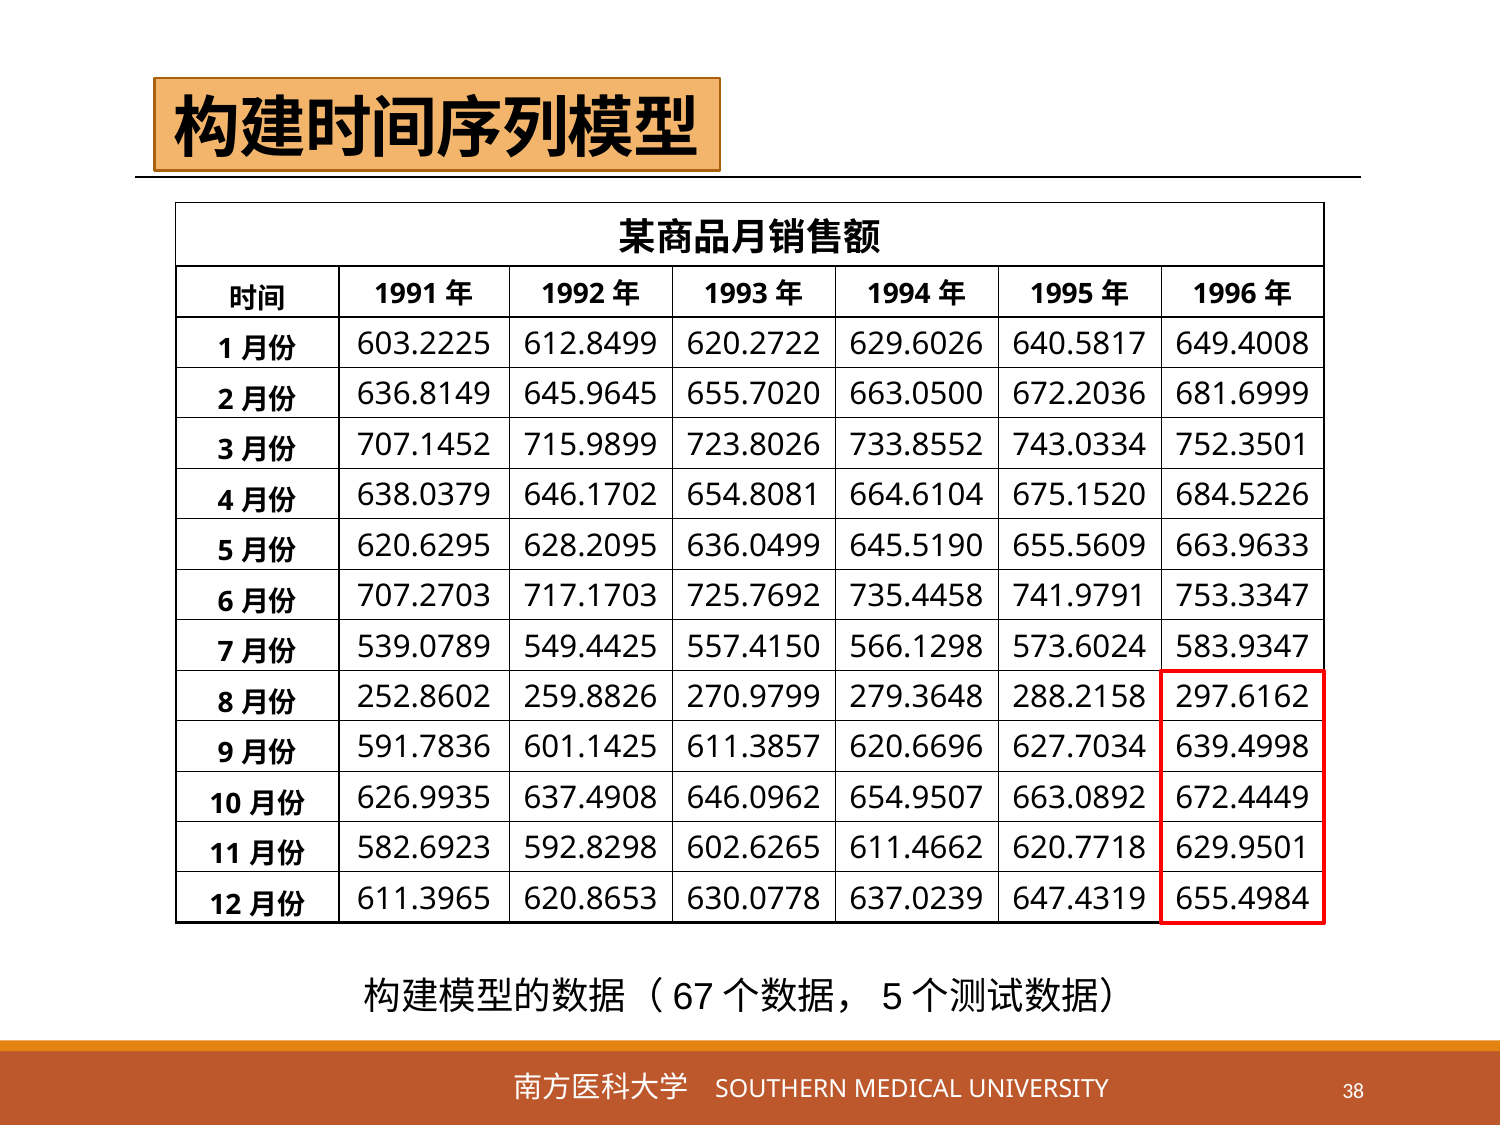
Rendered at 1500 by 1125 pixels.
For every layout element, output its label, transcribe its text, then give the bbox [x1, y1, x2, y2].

table_cell 566.1298 [836, 620, 998, 670]
table_cell 752.3501 [1162, 418, 1323, 468]
table_cell 684.5226 [1162, 469, 1323, 518]
table_cell 672.2036 [999, 368, 1161, 417]
table_cell 620.6696 [836, 721, 998, 771]
table_cell 7月份 [177, 620, 338, 670]
table_cell 741.9791 [999, 570, 1161, 619]
table_cell 681.6999 [1162, 368, 1323, 417]
table_cell 270.9799 [673, 671, 835, 720]
table_cell 630.0778 [673, 872, 835, 921]
table_cell 654.9507 [836, 772, 998, 821]
table_cell 735.4458 [836, 570, 998, 619]
table_cell 655.7020 [673, 368, 835, 417]
table_cell 8月份 [177, 671, 338, 720]
table_cell 663.0500 [836, 368, 998, 417]
table_cell 636.8149 [340, 368, 509, 417]
table_cell 725.7692 [673, 570, 835, 619]
table_cell 629.6026 [836, 318, 998, 367]
table_cell 10月份 [177, 772, 338, 821]
table_cell 259.8826 [510, 671, 672, 720]
table_cell 645.9645 [510, 368, 672, 417]
table_cell 649.4008 [1162, 318, 1323, 367]
table_cell 591.7836 [340, 721, 509, 771]
table_cell 620.7718 [999, 822, 1159, 871]
table_cell 583.9347 [1162, 620, 1323, 670]
table_cell 252.8602 [340, 671, 509, 720]
table_cell 539.0789 [340, 620, 509, 670]
table_cell 557.4150 [673, 620, 835, 670]
table_cell 663.9633 [1162, 519, 1323, 569]
table_cell 663.0892 [999, 772, 1159, 821]
text_box 构建时间序列模型 [153, 77, 721, 172]
table_cell 549.4425 [510, 620, 672, 670]
slide_number 38 [1217, 1059, 1380, 1120]
table_cell 637.4908 [510, 772, 672, 821]
table_cell 1992年 [510, 267, 672, 316]
table_cell 602.6265 [673, 822, 835, 871]
table_cell 5月份 [177, 519, 338, 569]
table_cell 645.5190 [836, 519, 998, 569]
table_cell 655.5609 [999, 519, 1161, 569]
table_cell 611.4662 [836, 822, 998, 871]
table_cell 707.1452 [340, 418, 509, 468]
table_cell 1月份 [177, 318, 338, 367]
table_cell 9月份 [177, 721, 338, 771]
table_cell 11月份 [177, 822, 338, 871]
table_cell 1994年 [836, 267, 998, 316]
table_cell 611.3965 [340, 872, 509, 921]
table_cell 时间 [177, 267, 338, 316]
table_cell 620.2722 [673, 318, 835, 367]
text_box [70, 59, 1365, 165]
table_cell 733.8552 [836, 418, 998, 468]
table_header 某商品月销售额 [176, 203, 1323, 265]
table_cell 626.9935 [340, 772, 509, 821]
table_cell 636.0499 [673, 519, 835, 569]
table_cell 646.0962 [673, 772, 835, 821]
table_cell 640.5817 [999, 318, 1161, 367]
table_cell 646.1702 [510, 469, 672, 518]
table_cell 620.8653 [510, 872, 672, 921]
table_cell 627.7034 [999, 721, 1159, 771]
table_cell 715.9899 [510, 418, 672, 468]
table_cell 638.0379 [340, 469, 509, 518]
table_cell 1991年 [340, 267, 509, 316]
text_box [1159, 670, 1325, 924]
table_cell 1996年 [1162, 267, 1323, 316]
table_cell 723.8026 [673, 418, 835, 468]
table_cell 1993年 [673, 267, 835, 316]
table_cell 675.1520 [999, 469, 1161, 518]
table_cell 611.3857 [673, 721, 835, 771]
table_cell 592.8298 [510, 822, 672, 871]
table_cell 637.0239 [836, 872, 998, 921]
table_cell 743.0334 [999, 418, 1161, 468]
table_cell 654.8081 [673, 469, 835, 518]
table_cell 620.6295 [340, 519, 509, 569]
table_cell 573.6024 [999, 620, 1161, 670]
table_cell 2月份 [177, 368, 338, 417]
table_cell 603.2225 [340, 318, 509, 367]
table_cell 628.2095 [510, 519, 672, 569]
table_cell 753.3347 [1162, 570, 1323, 619]
table_cell 6月份 [177, 570, 338, 619]
table_cell 279.3648 [836, 671, 998, 720]
table_cell 647.4319 [999, 872, 1159, 921]
table_cell 582.6923 [340, 822, 509, 871]
table_cell 12月份 [177, 872, 338, 921]
table_cell 717.1703 [510, 570, 672, 619]
text_box 构建模型的数据（67个数据，5个测试数据） [348, 964, 1152, 1024]
table_cell 3月份 [177, 418, 338, 468]
table_cell 664.6104 [836, 469, 998, 518]
table_cell 707.2703 [340, 570, 509, 619]
table_cell 612.8499 [510, 318, 672, 367]
table_cell 288.2158 [999, 671, 1159, 720]
table_cell 601.1425 [510, 721, 672, 771]
table_cell 4月份 [177, 469, 338, 518]
table_cell 1995年 [999, 267, 1161, 316]
